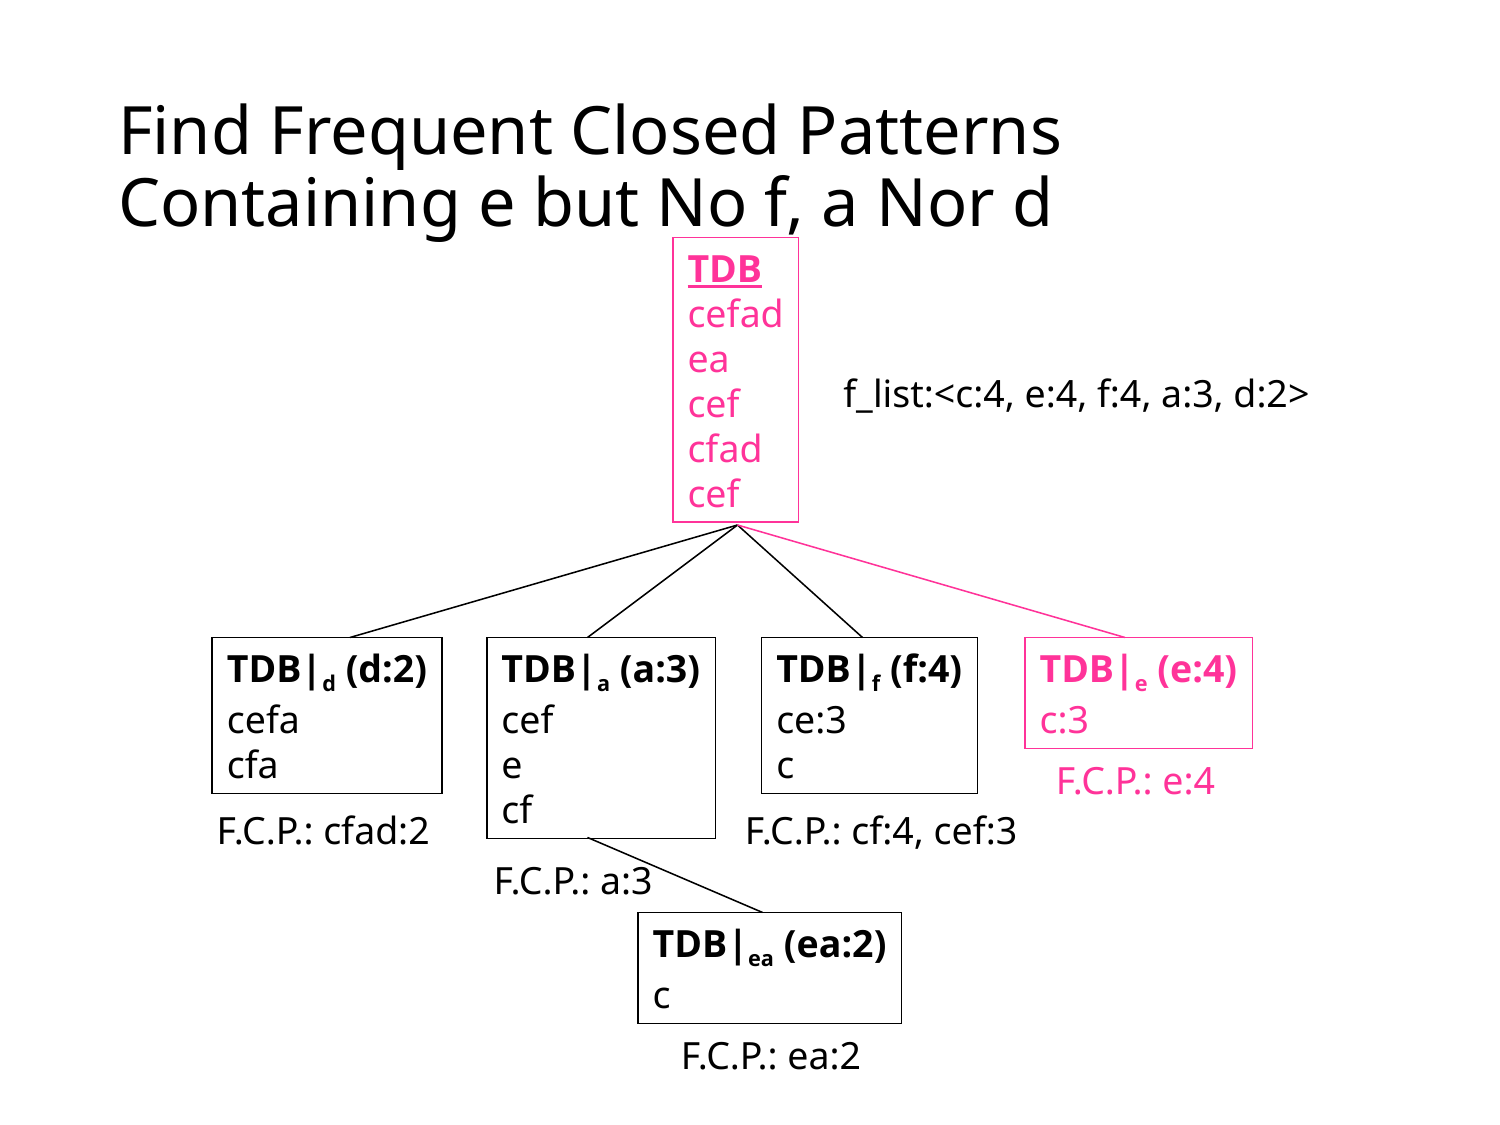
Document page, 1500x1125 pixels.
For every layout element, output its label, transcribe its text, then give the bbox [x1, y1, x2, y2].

text_box TDB cefad ea cef cfad cef [672, 237, 799, 523]
text_box F.C.P.: cfad:2 [201, 799, 445, 860]
text_box f_list:<c:4, e:4, f:4, a:3, d:2> [828, 362, 1325, 423]
text_box F.C.P.: cf:4, cef:3 [730, 799, 1033, 860]
text_box F.C.P.: a:3 [478, 849, 668, 910]
text_box TDB|ea (ea:2) c [637, 912, 902, 1024]
text_box TDB|a (a:3) cef e cf [486, 637, 716, 839]
text_box TDB|d (d:2) cefa cfa [212, 637, 443, 794]
title Find Frequent Closed Patterns Containing e but No f, a Nor d [103, 59, 1397, 278]
text_box F.C.P.: e:4 [1041, 749, 1231, 810]
text_box F.C.P.: ea:2 [666, 1024, 877, 1085]
text_box TDB|f (f:4) ce:3 c [761, 637, 978, 794]
text_box TDB|e (e:4) c:3 [1024, 637, 1253, 749]
